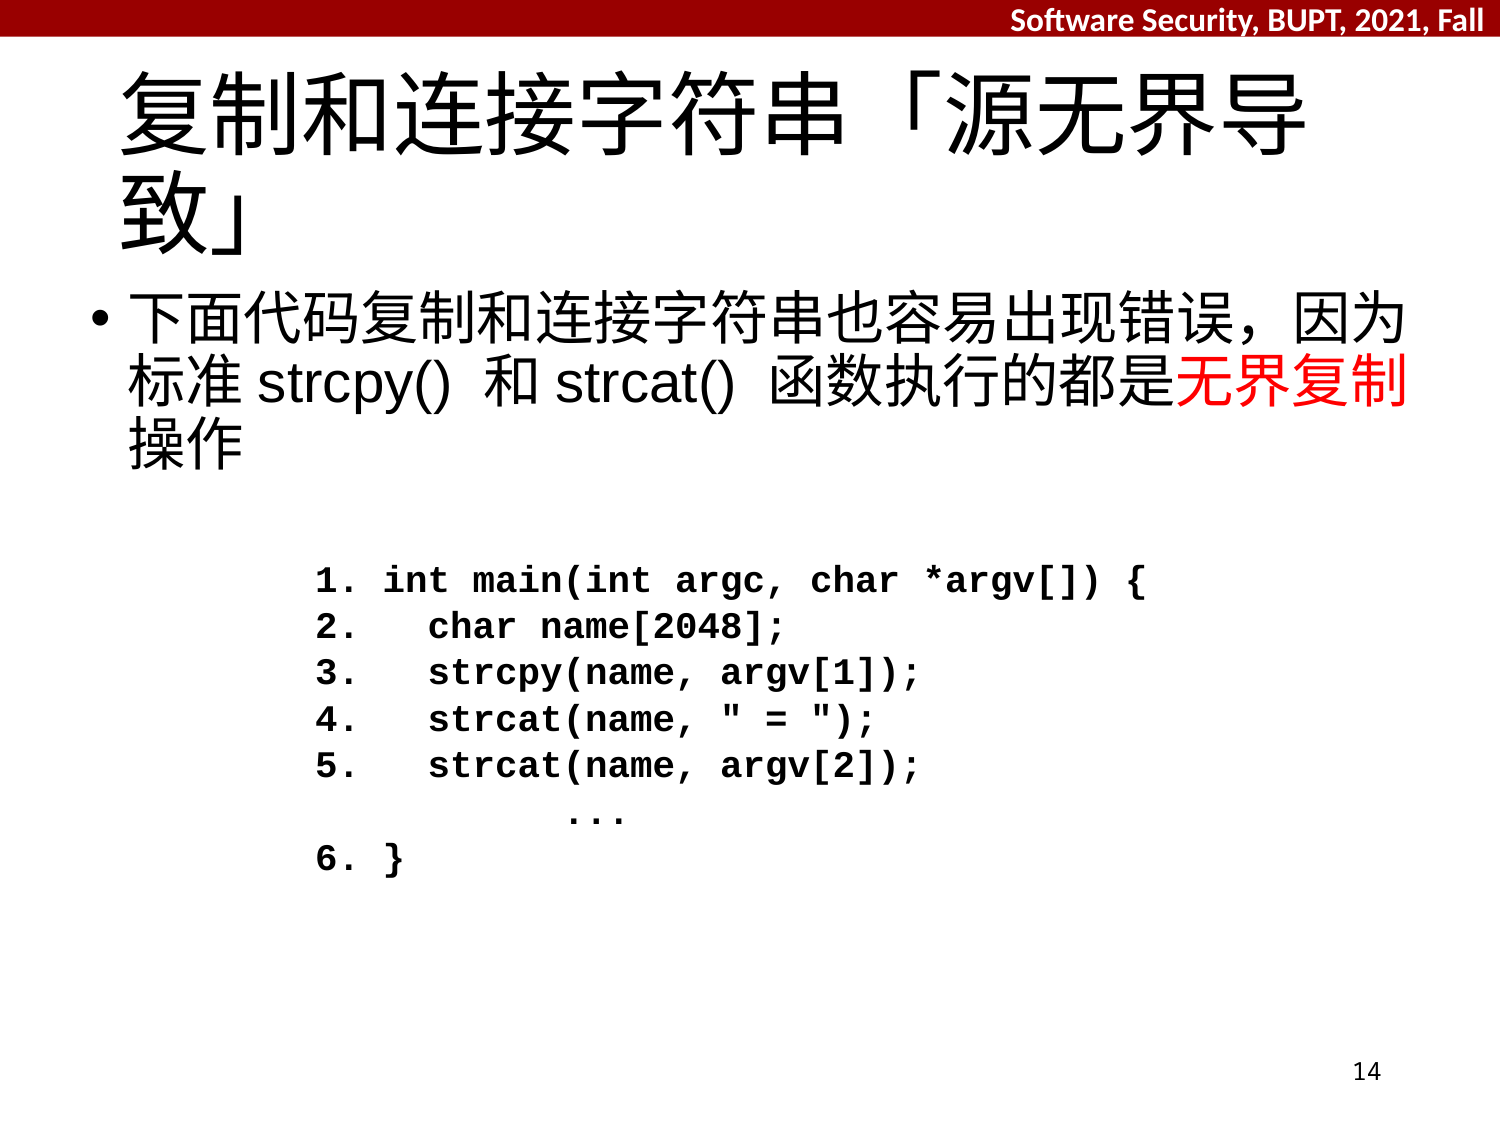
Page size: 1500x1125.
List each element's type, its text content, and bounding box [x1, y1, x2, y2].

list 下面代码复制和连接字符串也容易出现错误，因为标准strcpy() 和strcat() 函数执行的都是无界复制操作 1. int main(int argc, char *argv[]) { 2. char name[2048]; 3. strcpy(name, argv[1]); 4. strcat(name, " = "); 5. strcat(name, argv[2]); ... 6. } [75, 282, 1425, 968]
slide_number 14 [1059, 1042, 1397, 1103]
title 复制和连接字符串「源无界导致」 [103, 59, 1397, 278]
